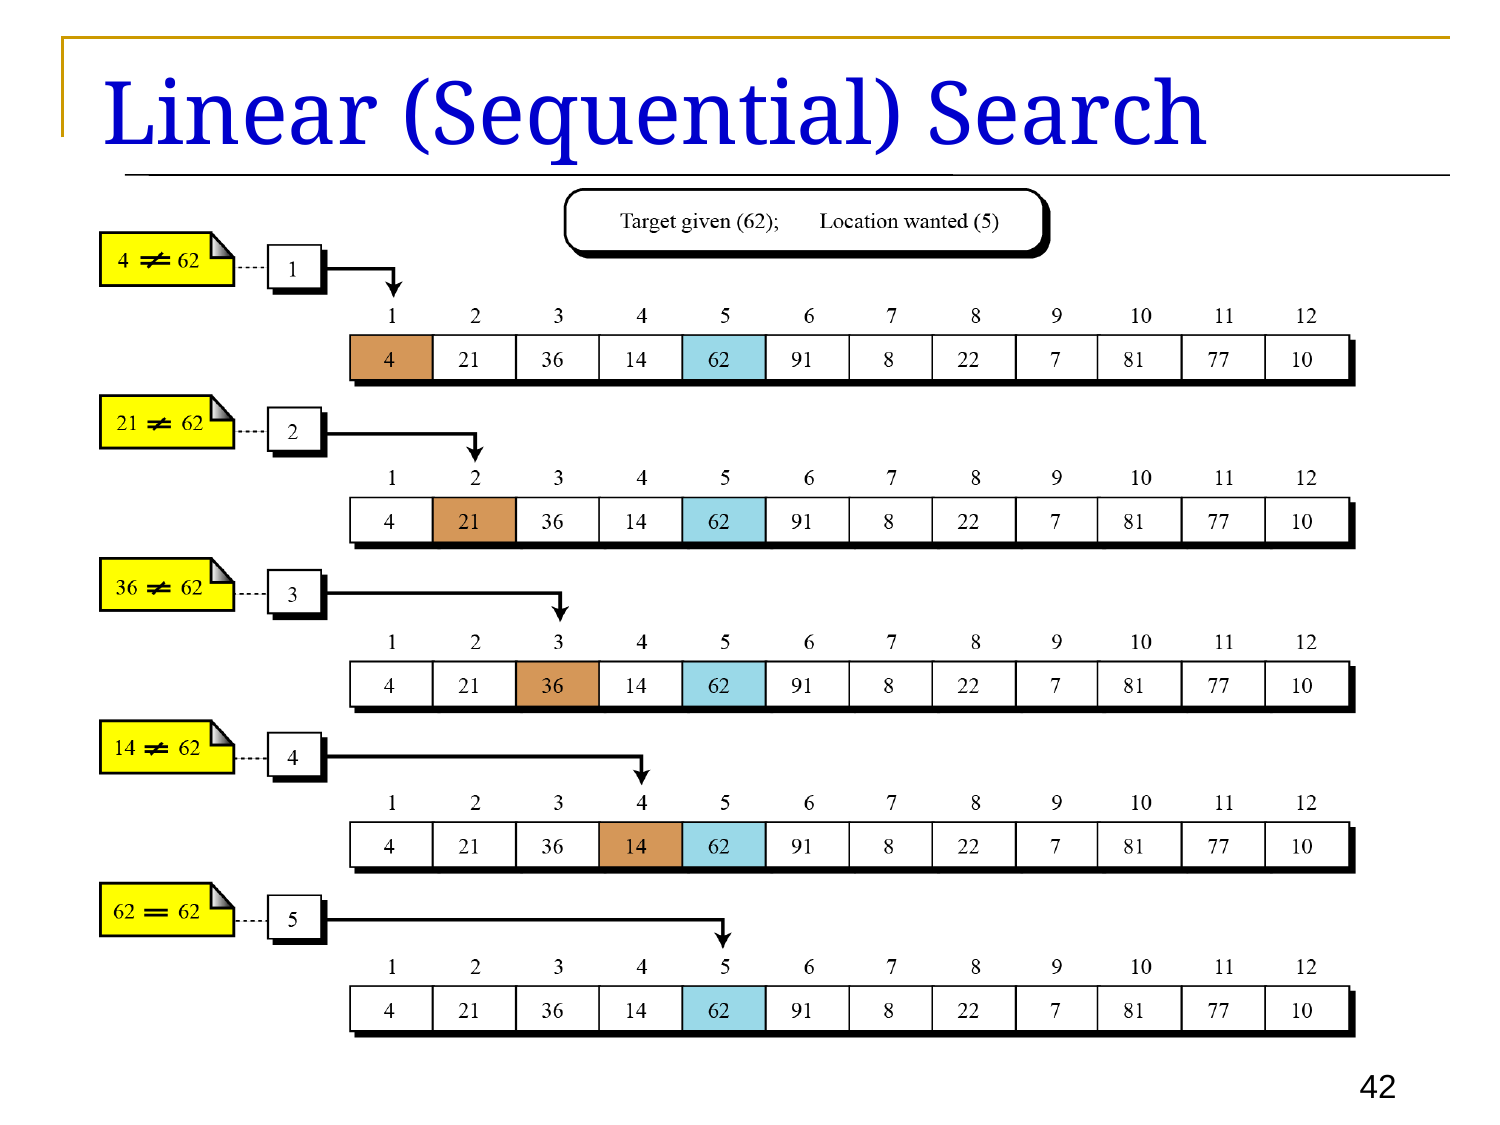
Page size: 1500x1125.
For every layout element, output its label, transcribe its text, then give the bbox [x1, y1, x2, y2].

title Linear (Sequential) Search [87, 49, 1451, 163]
picture [99, 188, 1356, 1038]
